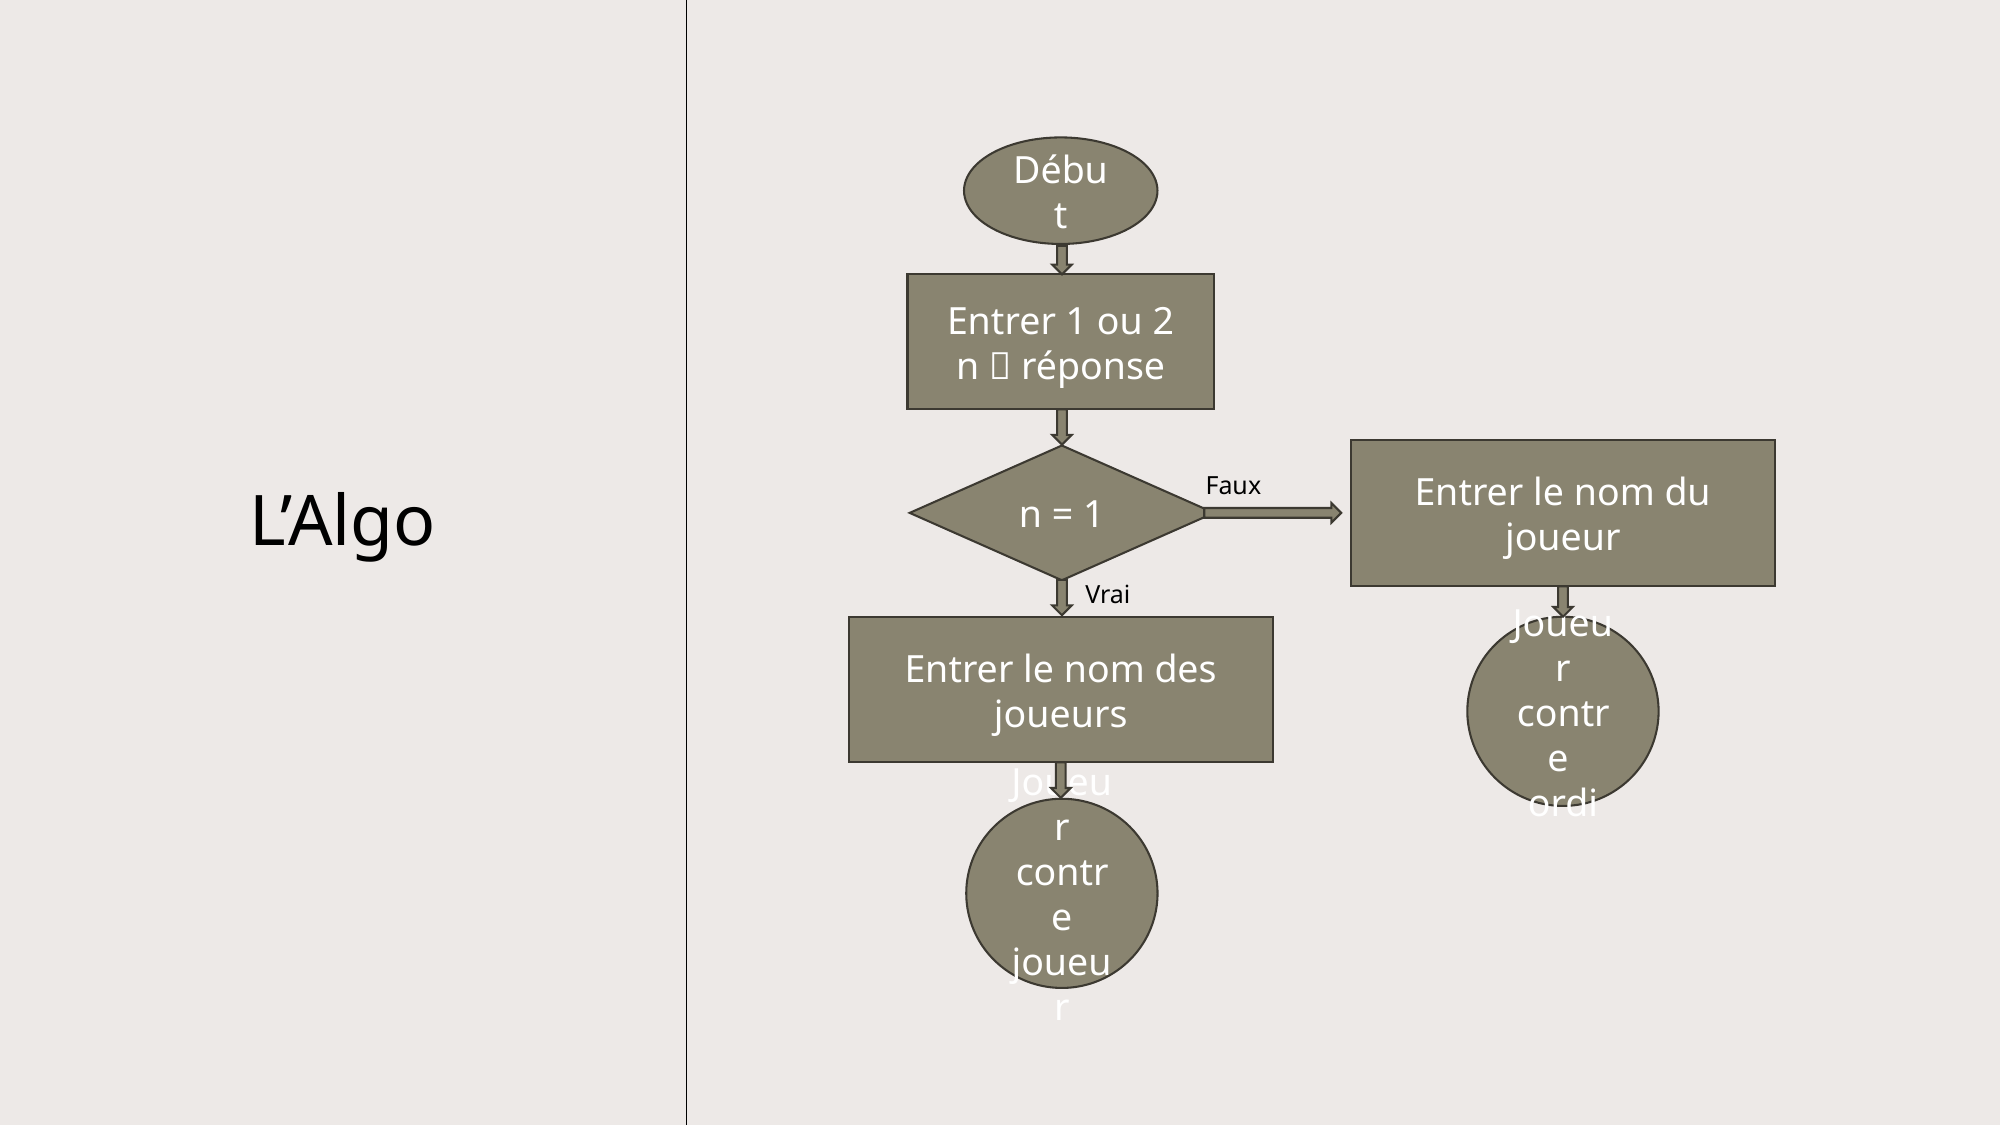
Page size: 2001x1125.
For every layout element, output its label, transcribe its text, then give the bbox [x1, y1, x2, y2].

text_box [1049, 408, 1075, 447]
text_box Entrer 1 ou 2 n  réponse [906, 273, 1215, 410]
title L’Algo [97, 477, 589, 568]
text_box [1049, 244, 1075, 276]
text_box [1203, 500, 1343, 526]
text_box Joueur contre ordi [1466, 615, 1660, 807]
text_box n = 1 [907, 445, 1203, 579]
text_box [0, 0, 685, 1125]
text_box Entrer le nom du joueur [1350, 439, 1776, 587]
text_box [1048, 761, 1074, 800]
text_box [1550, 585, 1576, 619]
text_box Faux [1190, 462, 1277, 507]
text_box [1049, 578, 1070, 617]
text_box Joueur contre joueur [965, 797, 1159, 989]
text_box Vrai [1070, 571, 1146, 616]
text_box Entrer le nom des joueurs [848, 616, 1274, 763]
text_box [687, 0, 2000, 1125]
text_box Début [962, 136, 1159, 245]
